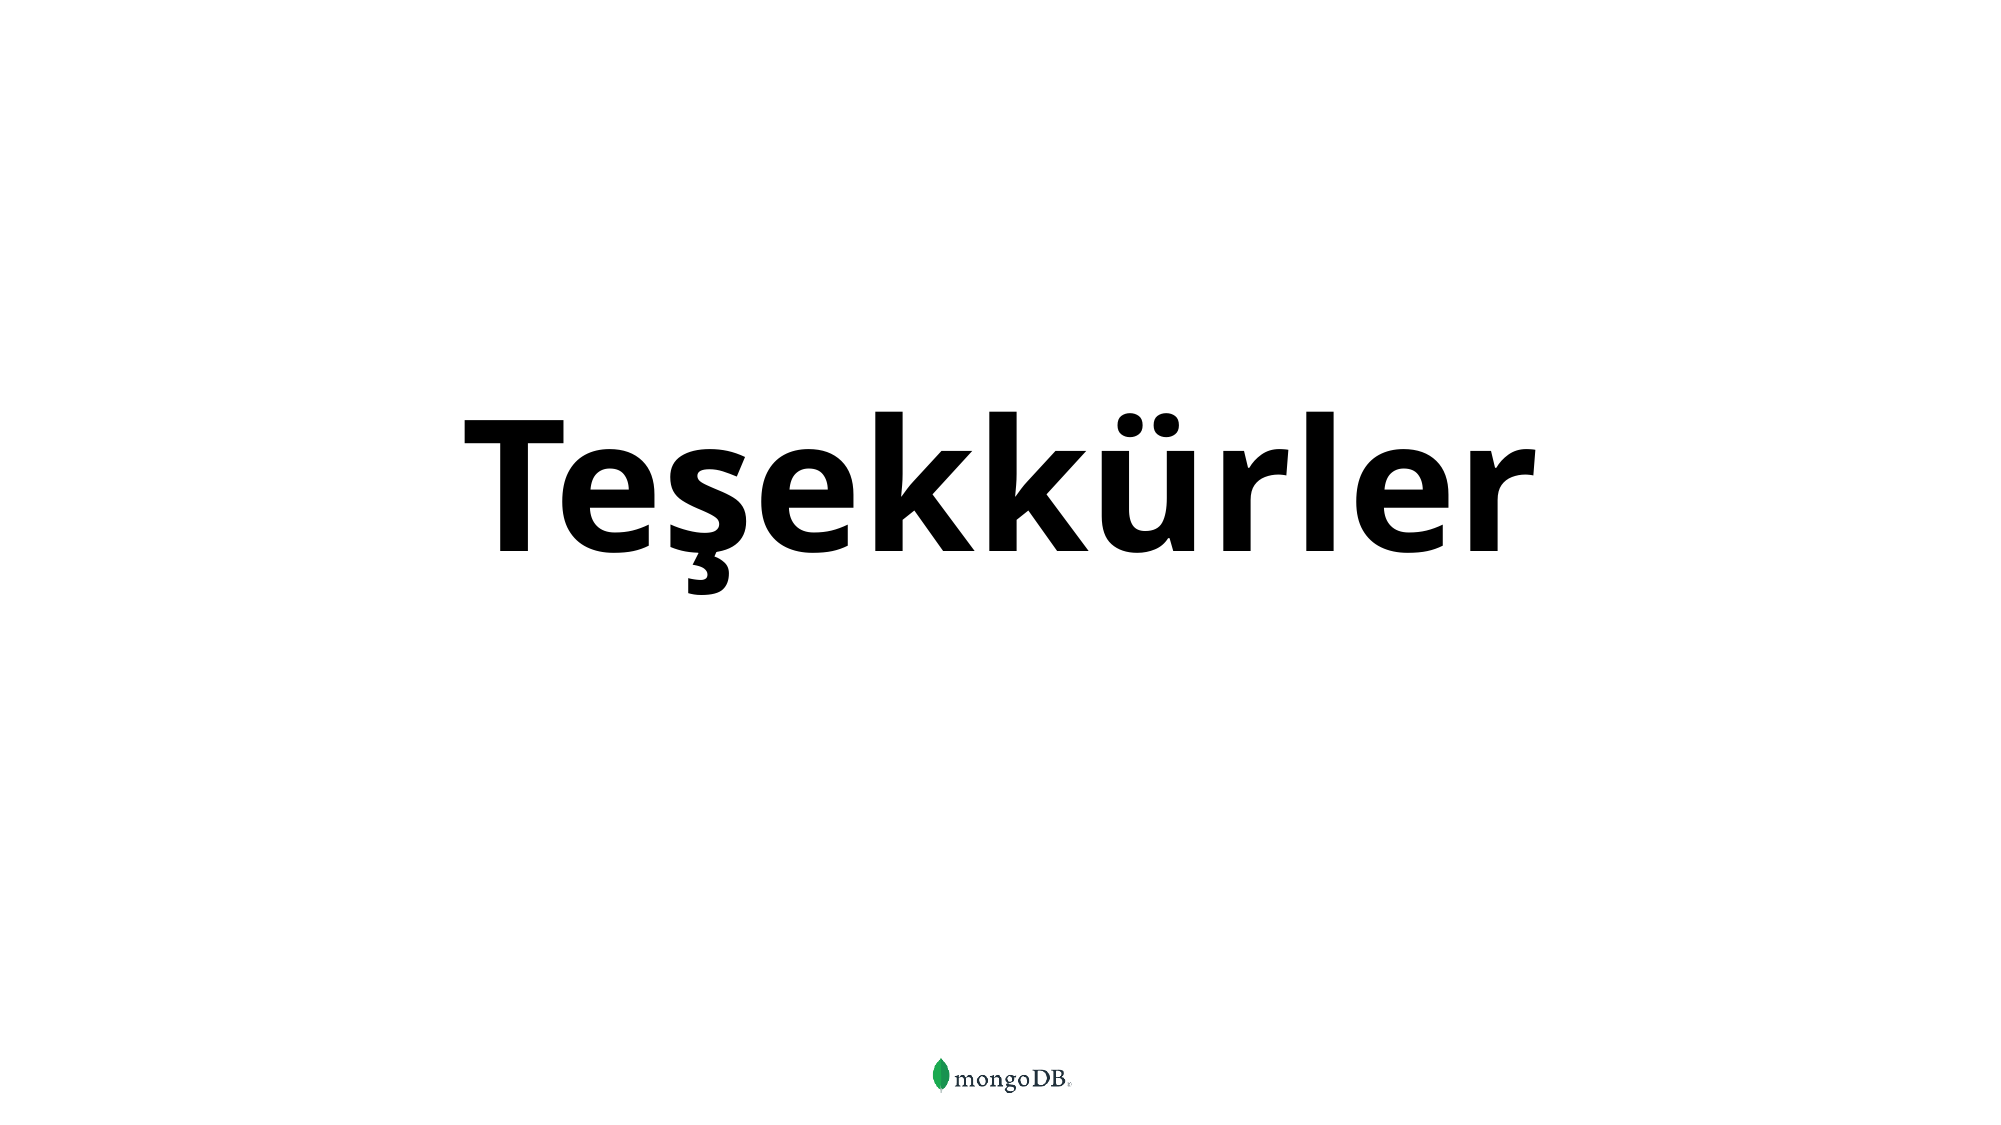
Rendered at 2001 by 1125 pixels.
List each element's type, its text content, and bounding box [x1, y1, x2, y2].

picture [930, 1043, 1072, 1109]
text_box Teşekkürler [135, 360, 1866, 596]
